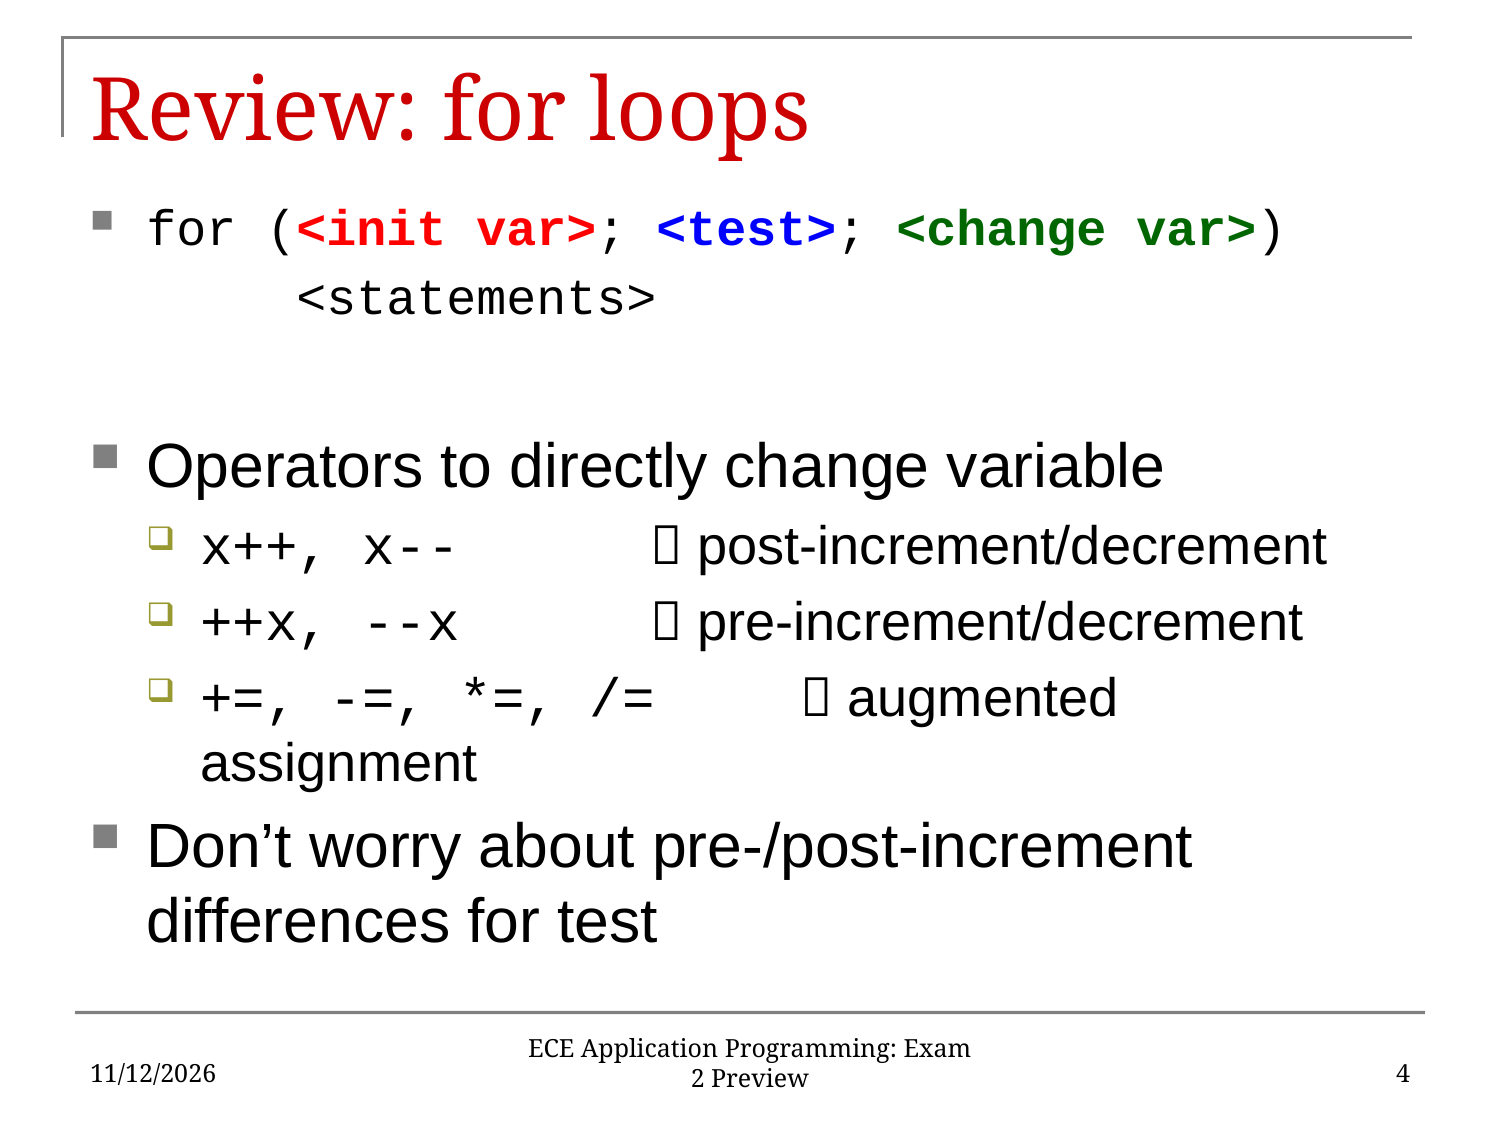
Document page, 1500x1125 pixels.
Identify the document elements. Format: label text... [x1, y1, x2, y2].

title Review: for loops [75, 45, 1425, 163]
footer ECE Application Programming: Exam 2 Preview [512, 1024, 988, 1101]
slide_number 4 [1074, 1023, 1426, 1100]
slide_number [74, 1023, 426, 1100]
list for (<init var>; <test>; <change var>) <statements> Operators to directly change variable x++, x--  post-increment/decrement ++x, --x  pre-increment/decrement +=, -=, *=, /=  augmented assignment Don’t worry about pre-/post-increment differences for test [75, 187, 1425, 1006]
